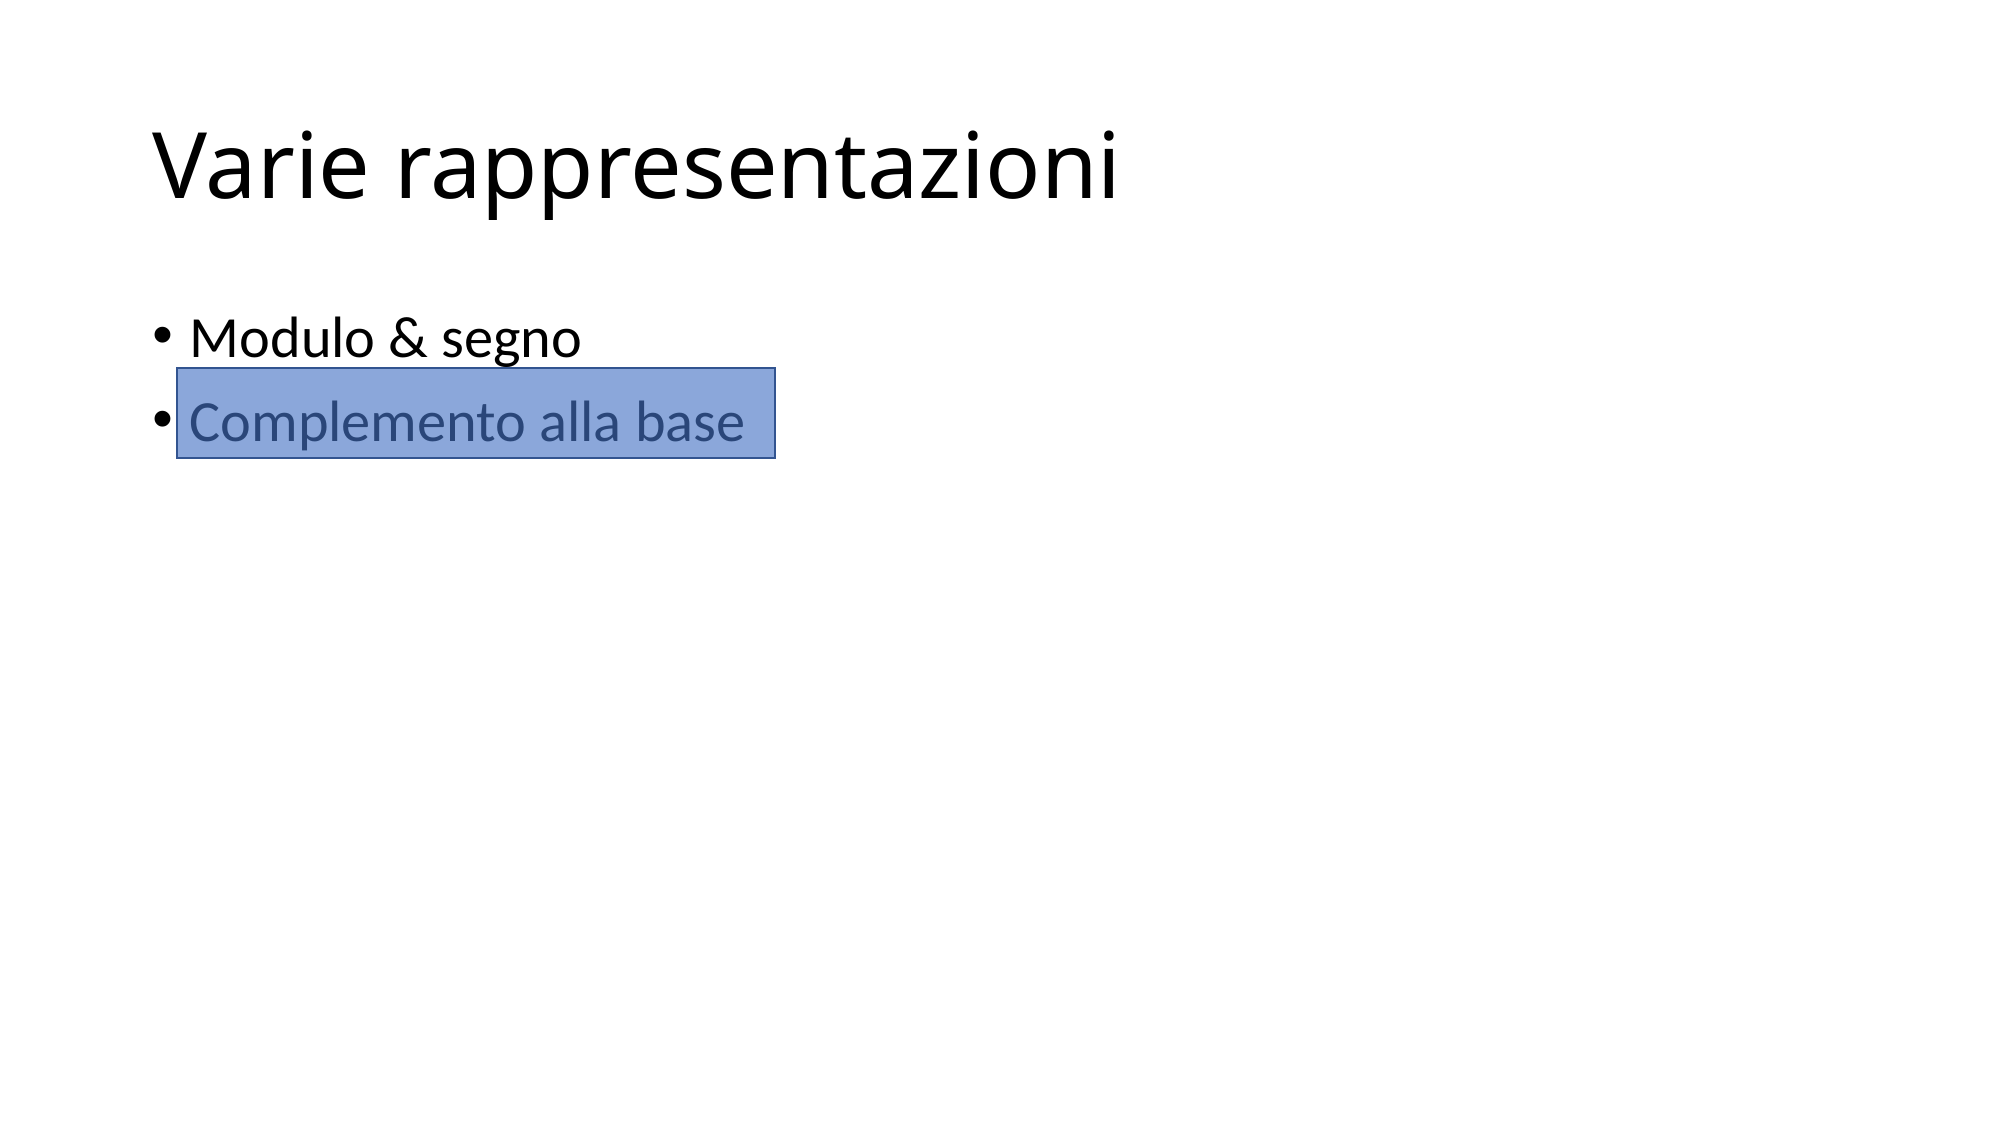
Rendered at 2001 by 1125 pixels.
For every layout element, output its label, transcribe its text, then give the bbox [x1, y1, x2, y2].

title Varie rappresentazioni [137, 59, 1863, 278]
text_box [176, 367, 776, 459]
list Modulo & segno Complemento alla base [137, 299, 1863, 1014]
